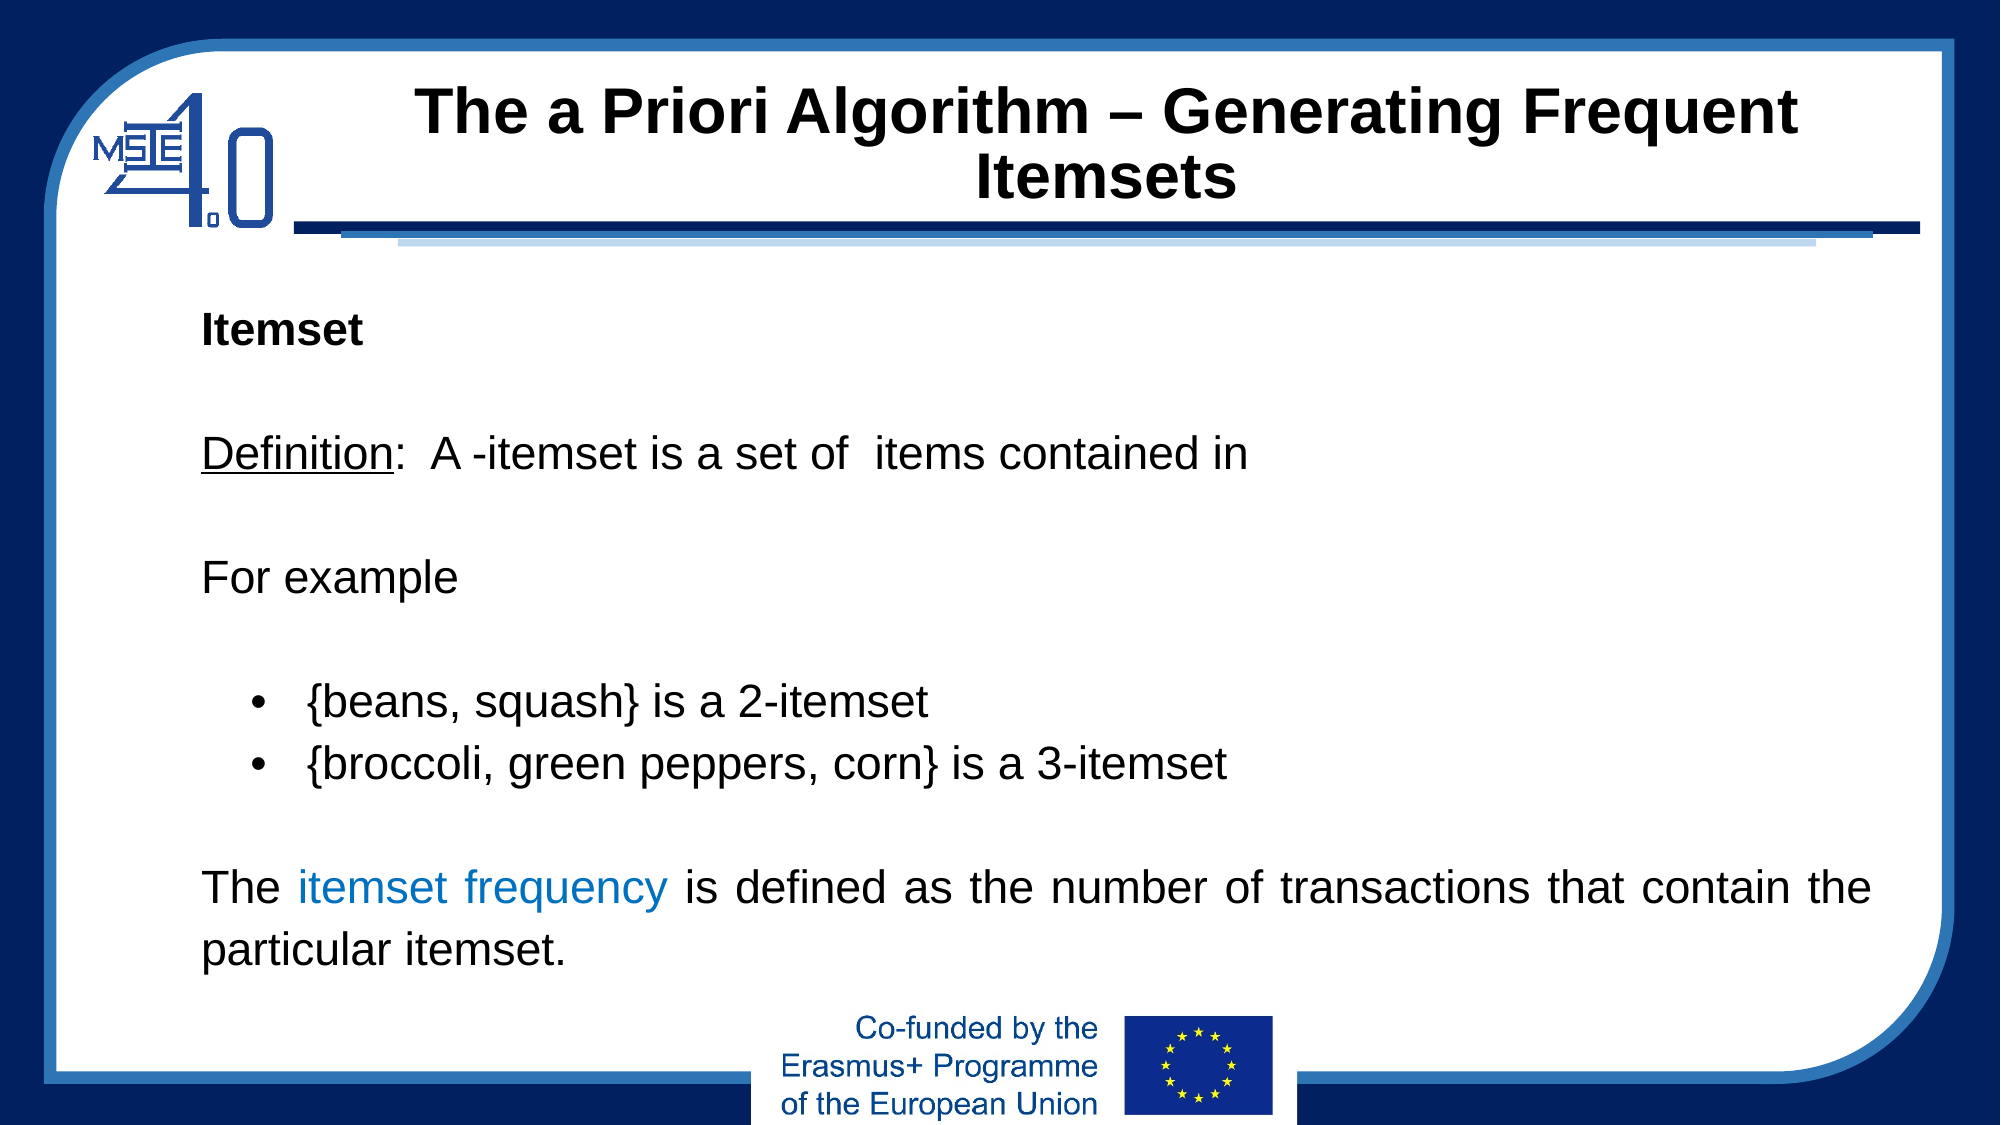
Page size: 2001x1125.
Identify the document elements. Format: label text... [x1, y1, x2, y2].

picture [751, 1003, 1298, 1125]
title The a Priori Algorithm – Generating Frequent Itemsets [294, 73, 1921, 220]
